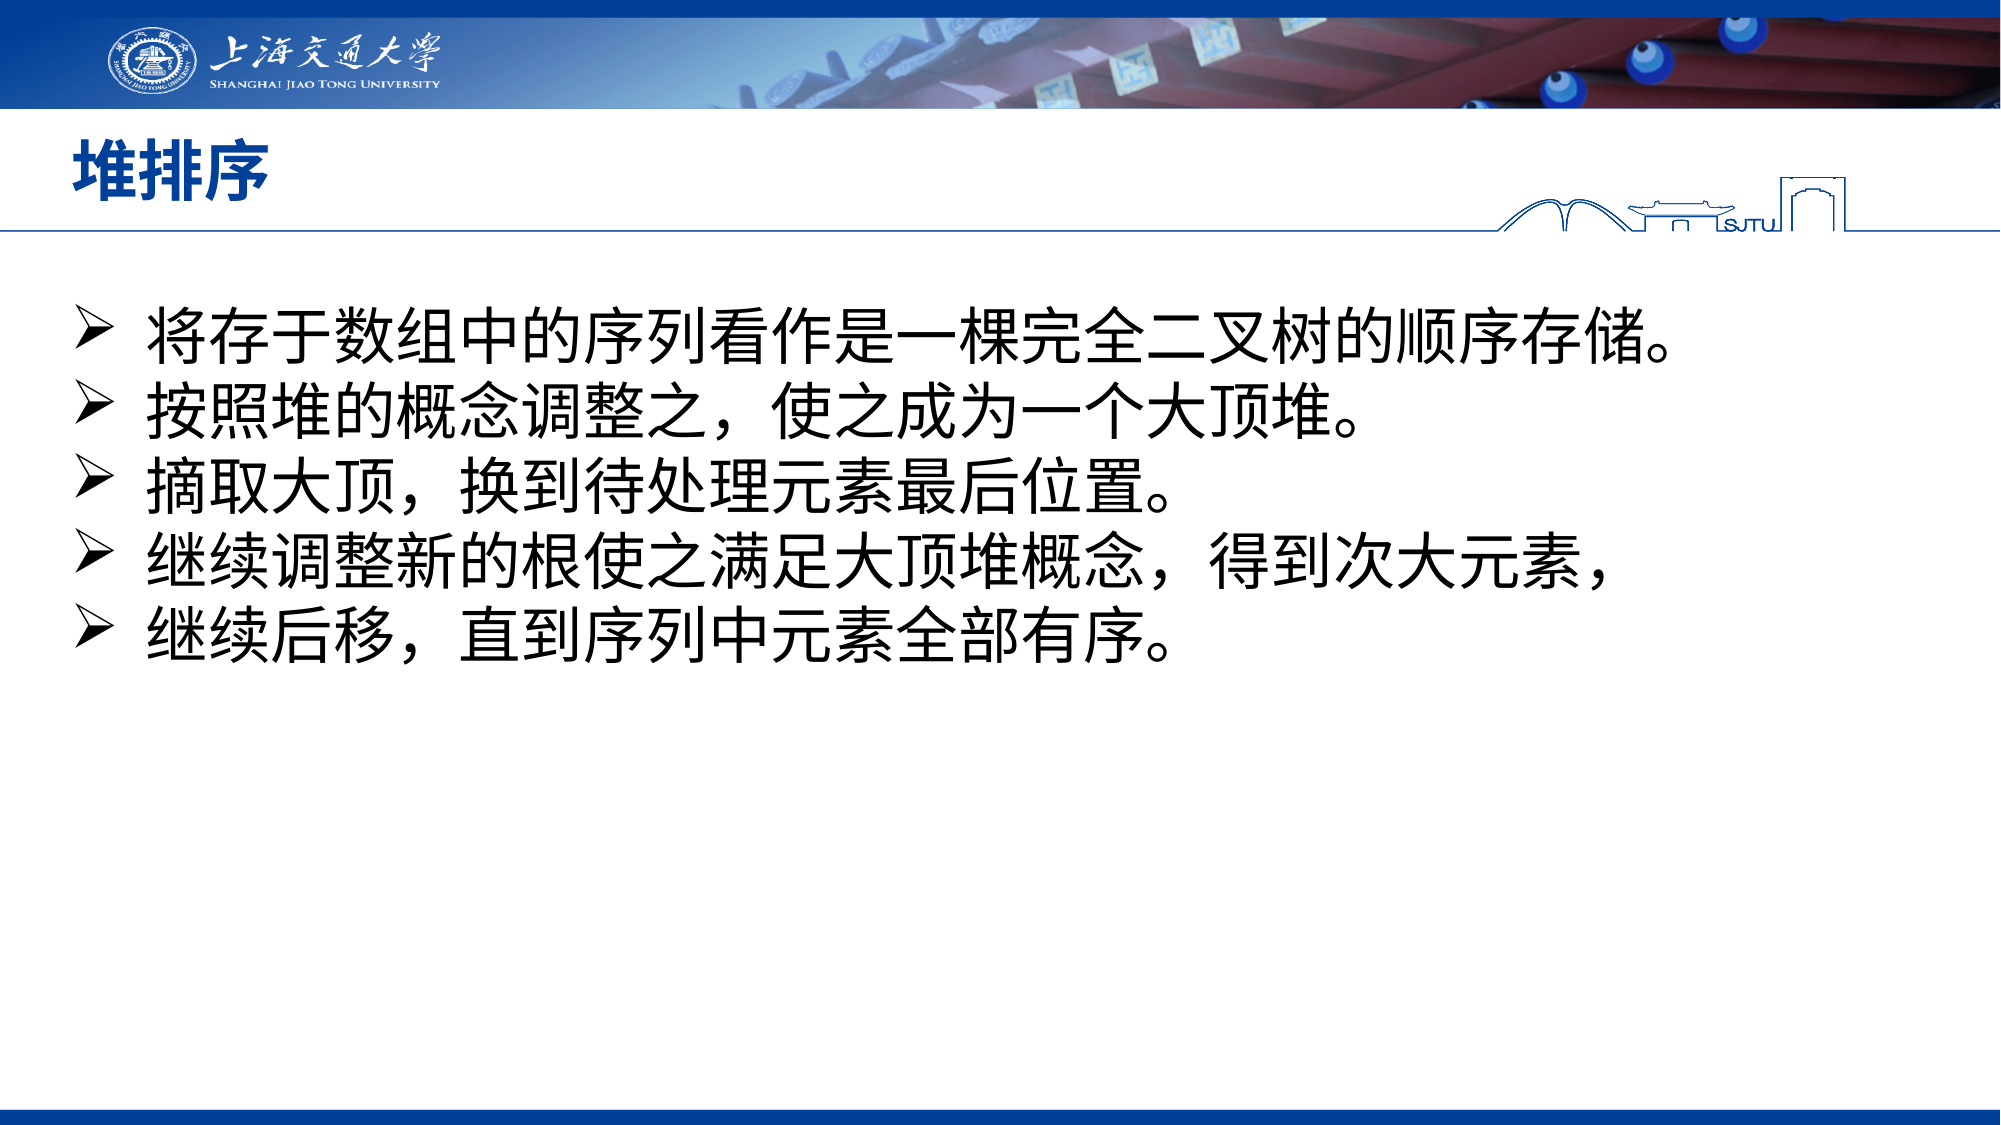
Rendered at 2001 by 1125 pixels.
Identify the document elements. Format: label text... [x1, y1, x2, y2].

picture [0, 0, 2001, 109]
text_box 将存于数组中的序列看作是一棵完全二叉树的顺序存储。 按照堆的概念调整之，使之成为一个大顶堆。 摘取大顶，换到待处理元素最后位置。 继续调整新的根使之满足大顶堆概念，得到次大元素， 继续后移，直到序列中元素全部有序。 [56, 289, 1963, 679]
title 堆排序 [56, 126, 968, 221]
